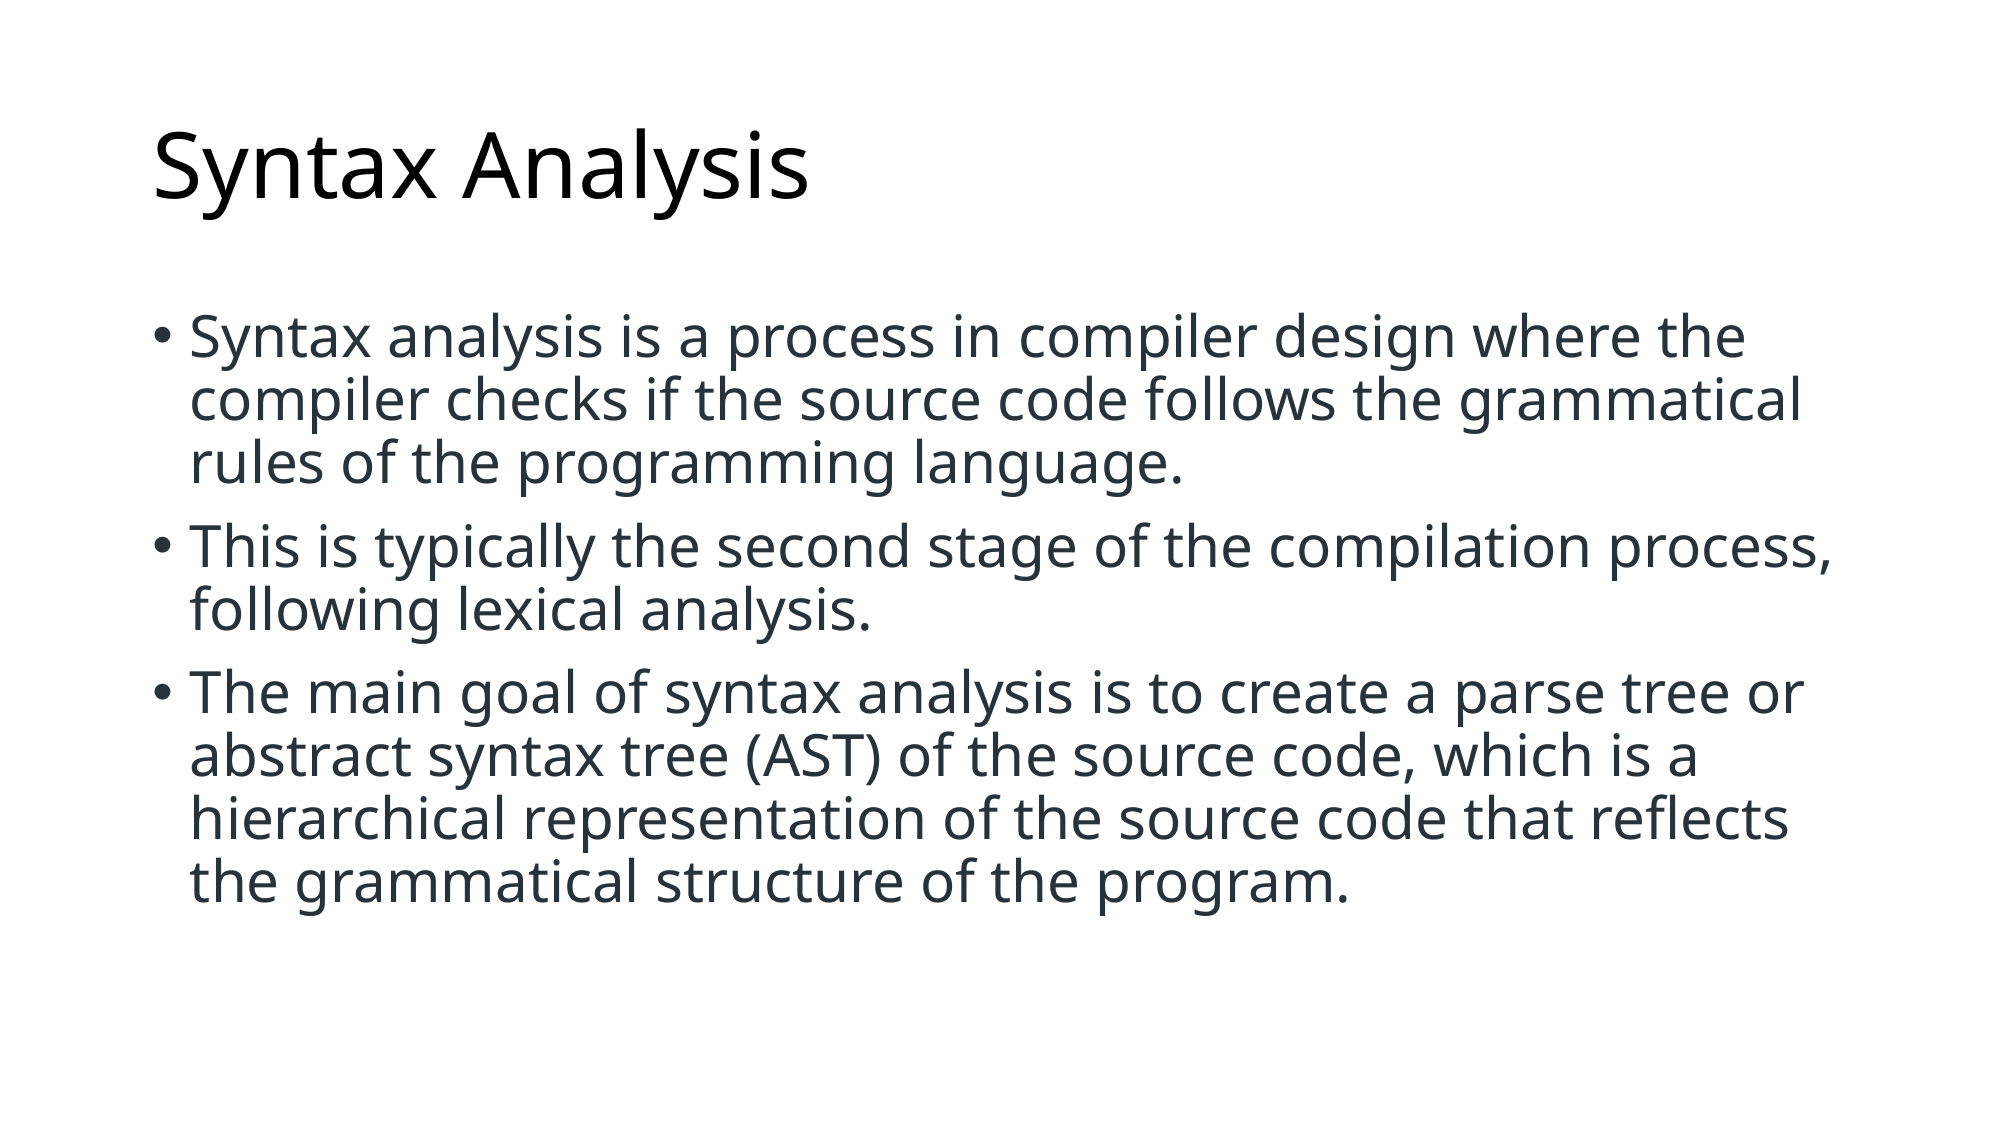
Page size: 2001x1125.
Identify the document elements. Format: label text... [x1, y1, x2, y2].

list Syntax analysis is a process in compiler design where the compiler checks if the source code follows the grammatical rules of the programming language. This is typically the second stage of the compilation process, following lexical analysis. The main goal of syntax analysis is to create a parse tree or abstract syntax tree (AST) of the source code, which is a hierarchical representation of the source code that reflects the grammatical structure of the program. [137, 299, 1863, 1014]
title Syntax Analysis [137, 59, 1863, 278]
